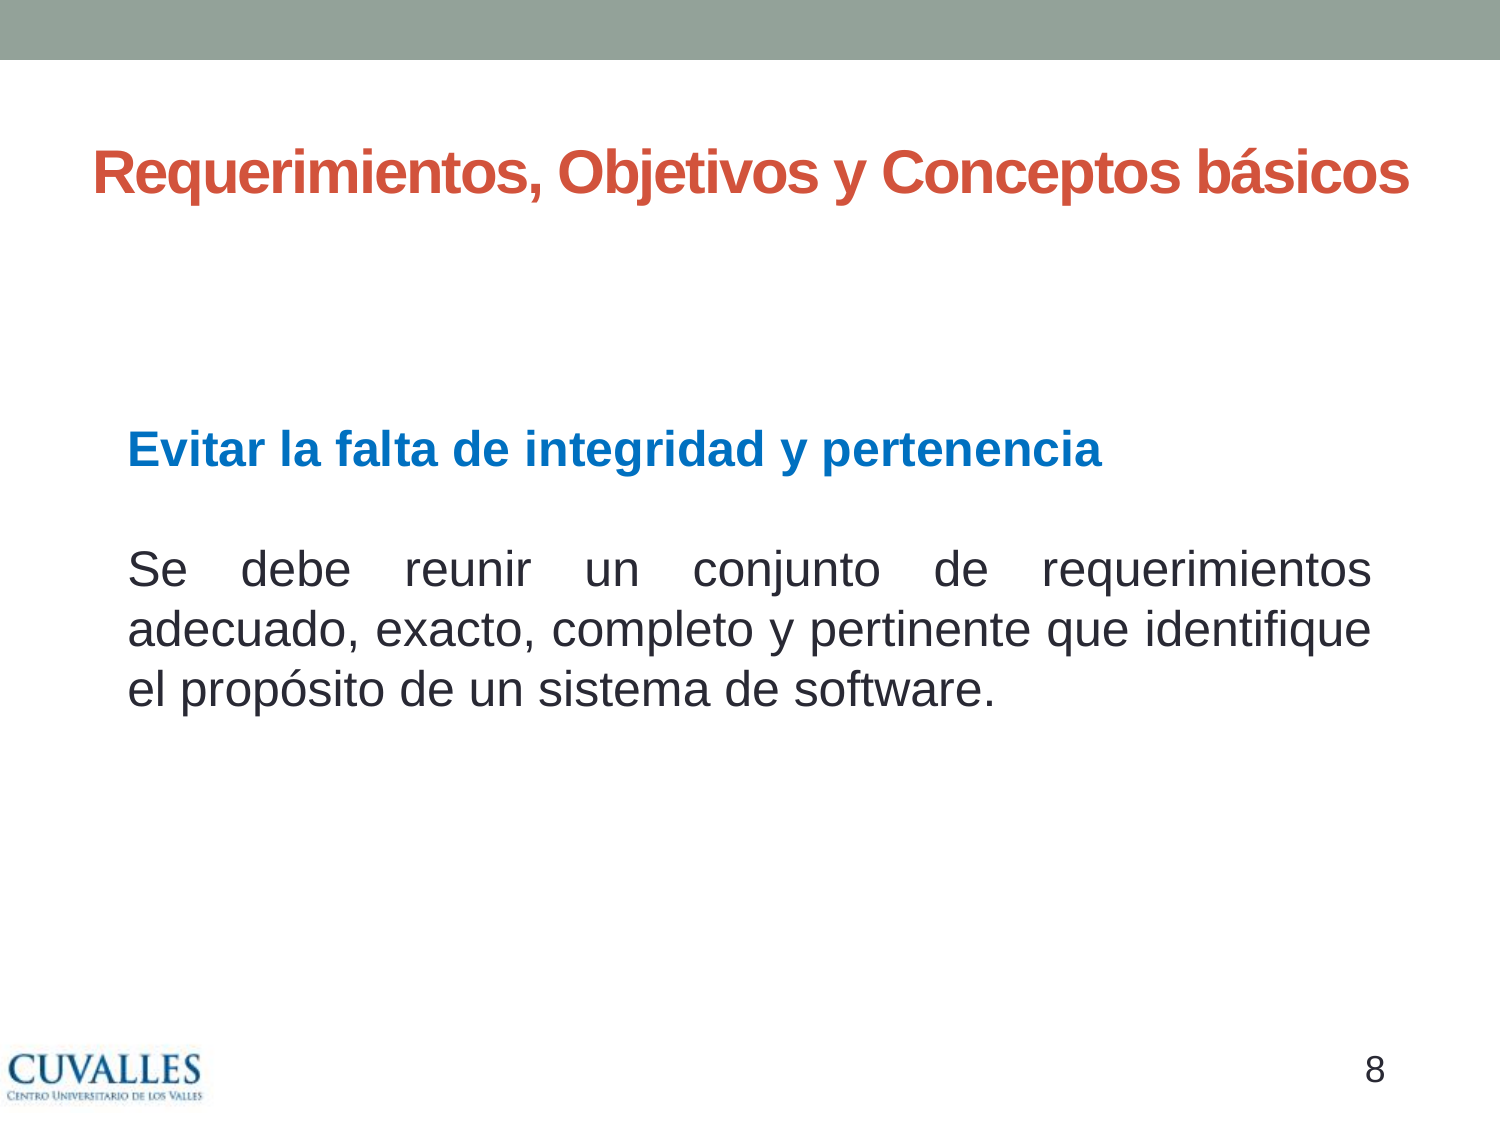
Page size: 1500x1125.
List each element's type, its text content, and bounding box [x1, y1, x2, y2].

text_box Evitar la falta de integridad y pertenencia Se debe reunir un conjunto de requerimientos adecuado, exacto, completo y pertinente que identifique el propósito de un sistema de software. [112, 408, 1388, 784]
slide_number 7 [1350, 1037, 1500, 1092]
picture [0, 1037, 215, 1113]
title Requerimientos, Objetivos y Conceptos básicos [75, 87, 1425, 250]
